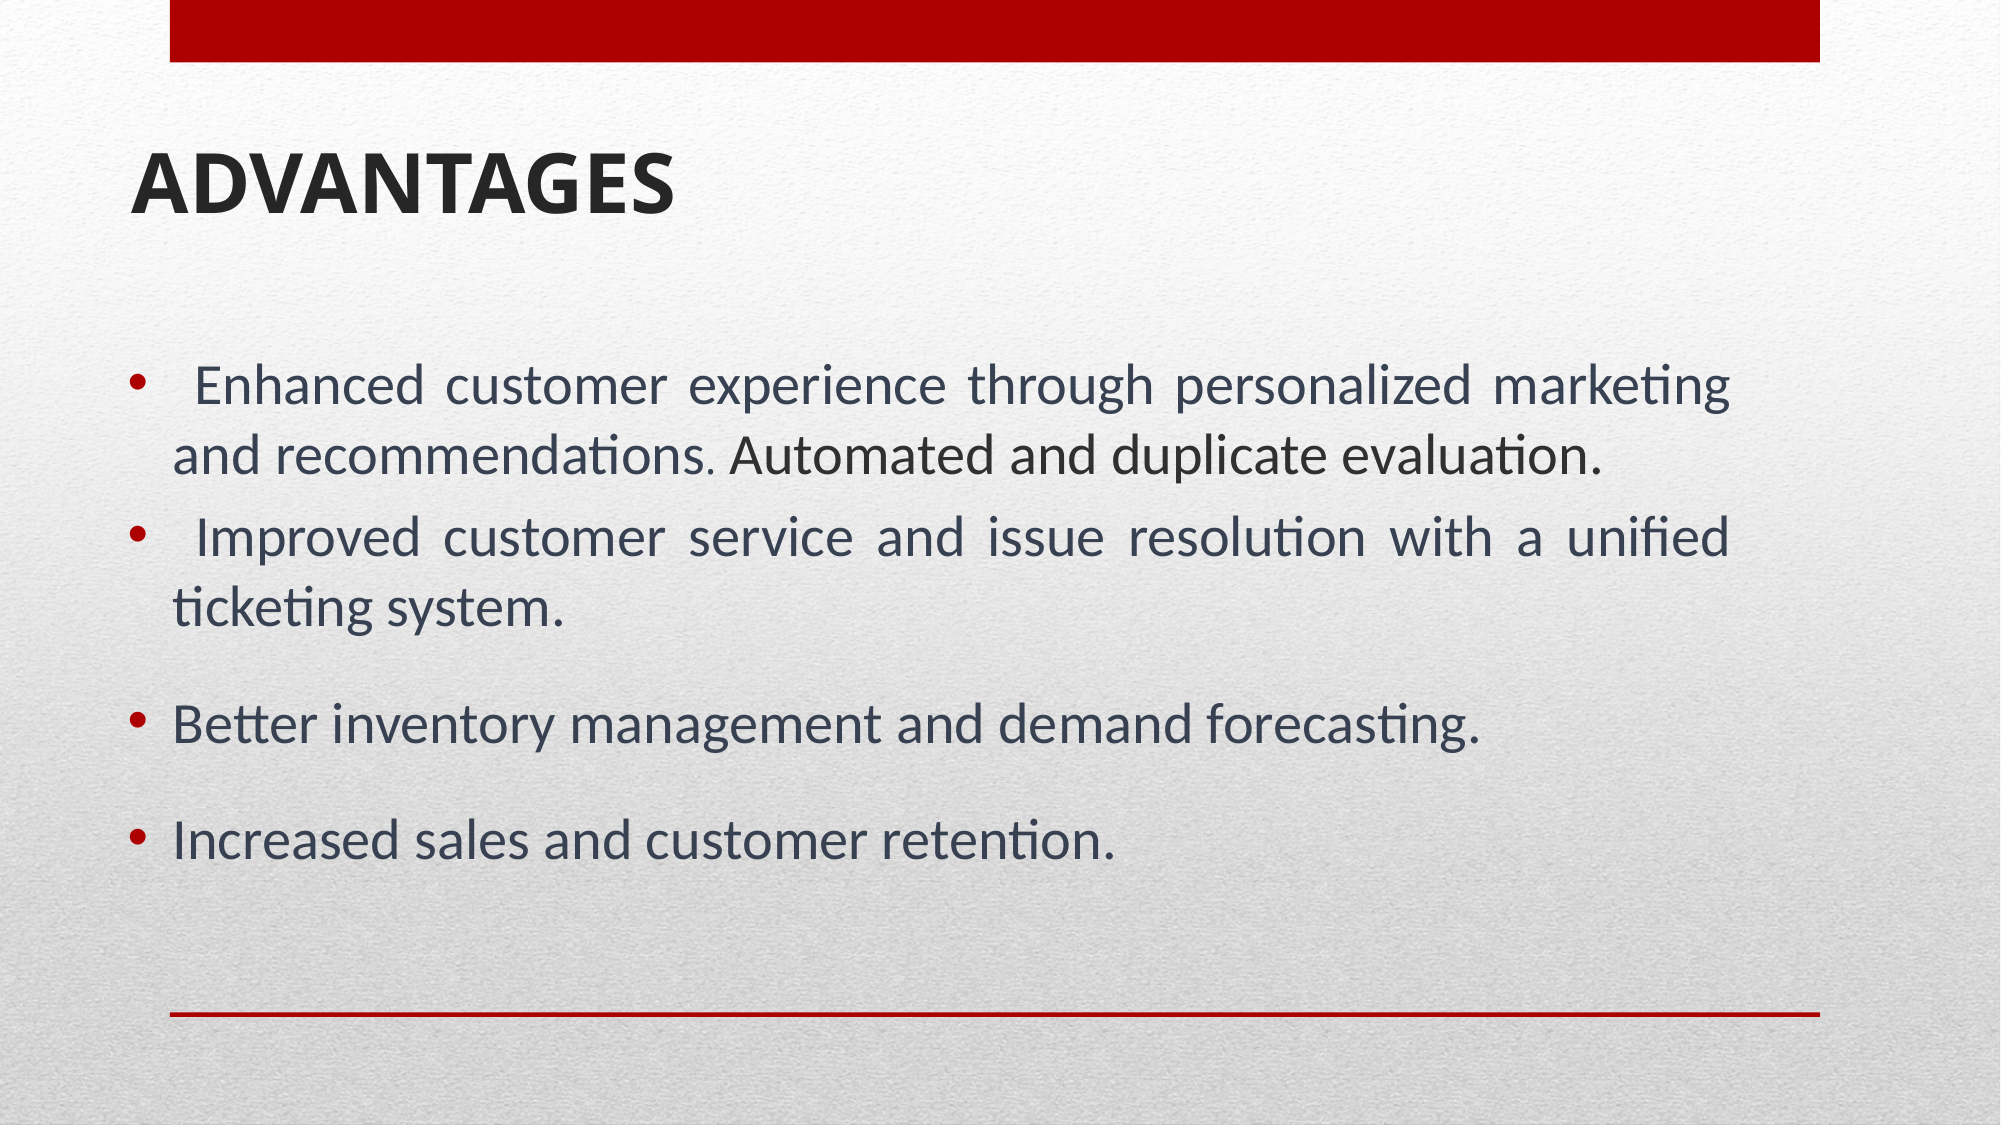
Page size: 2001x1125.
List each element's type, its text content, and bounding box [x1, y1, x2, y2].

list Enhanced customer experience through personalized marketing and recommendations. Automated and duplicate evaluation. Improved customer service and issue resolution with a unified ticketing system. Better inventory management and demand forecasting. Increased sales and customer retention. [112, 338, 1748, 982]
title ADVANTAGES [116, 76, 1600, 239]
